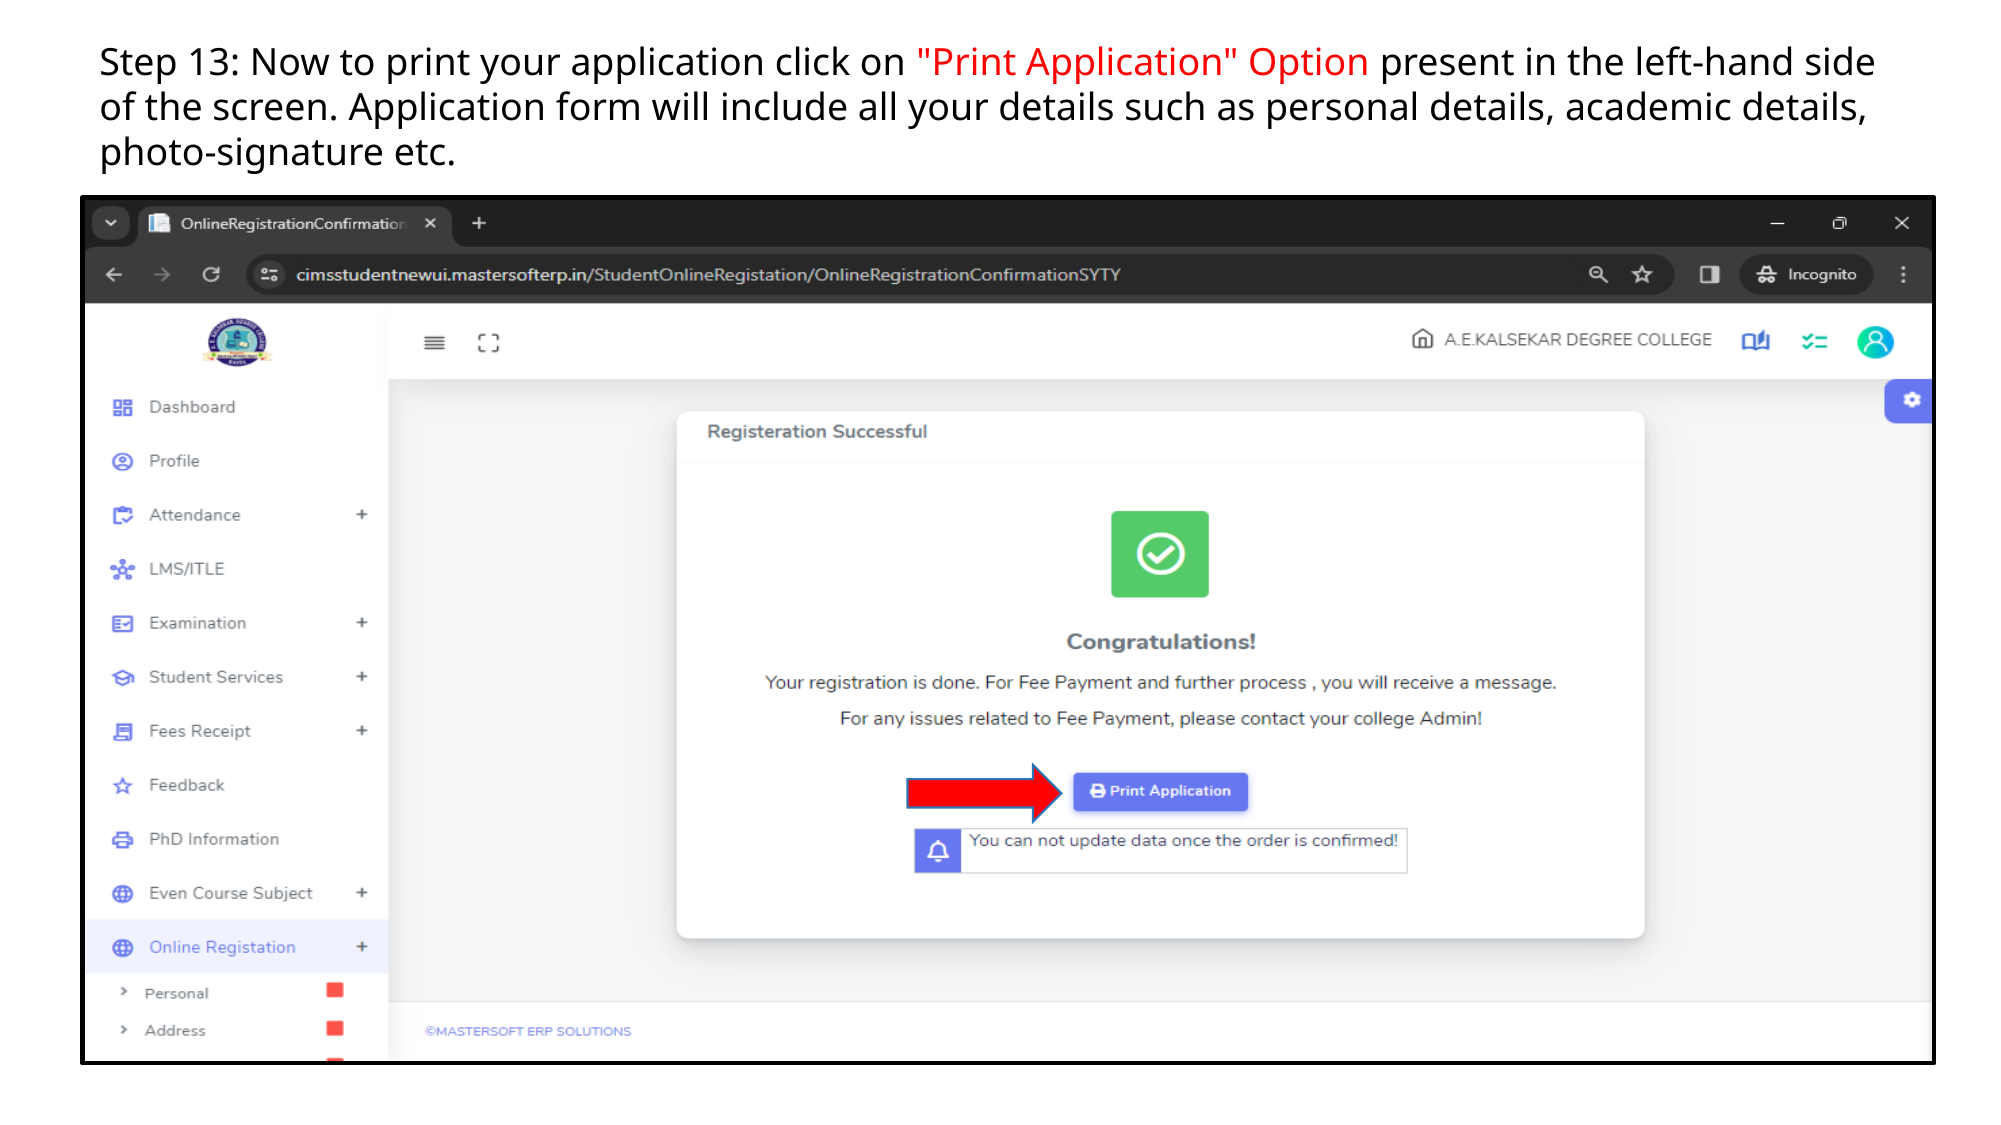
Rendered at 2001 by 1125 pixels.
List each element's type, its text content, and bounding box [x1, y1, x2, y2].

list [84, 199, 1932, 1061]
text_box Step 13: Now to print your application click on "Print Application" Option present in the left-hand side of the screen. Application form will include all your details such as personal details, academic details, photo-signature etc. [84, 31, 1932, 199]
